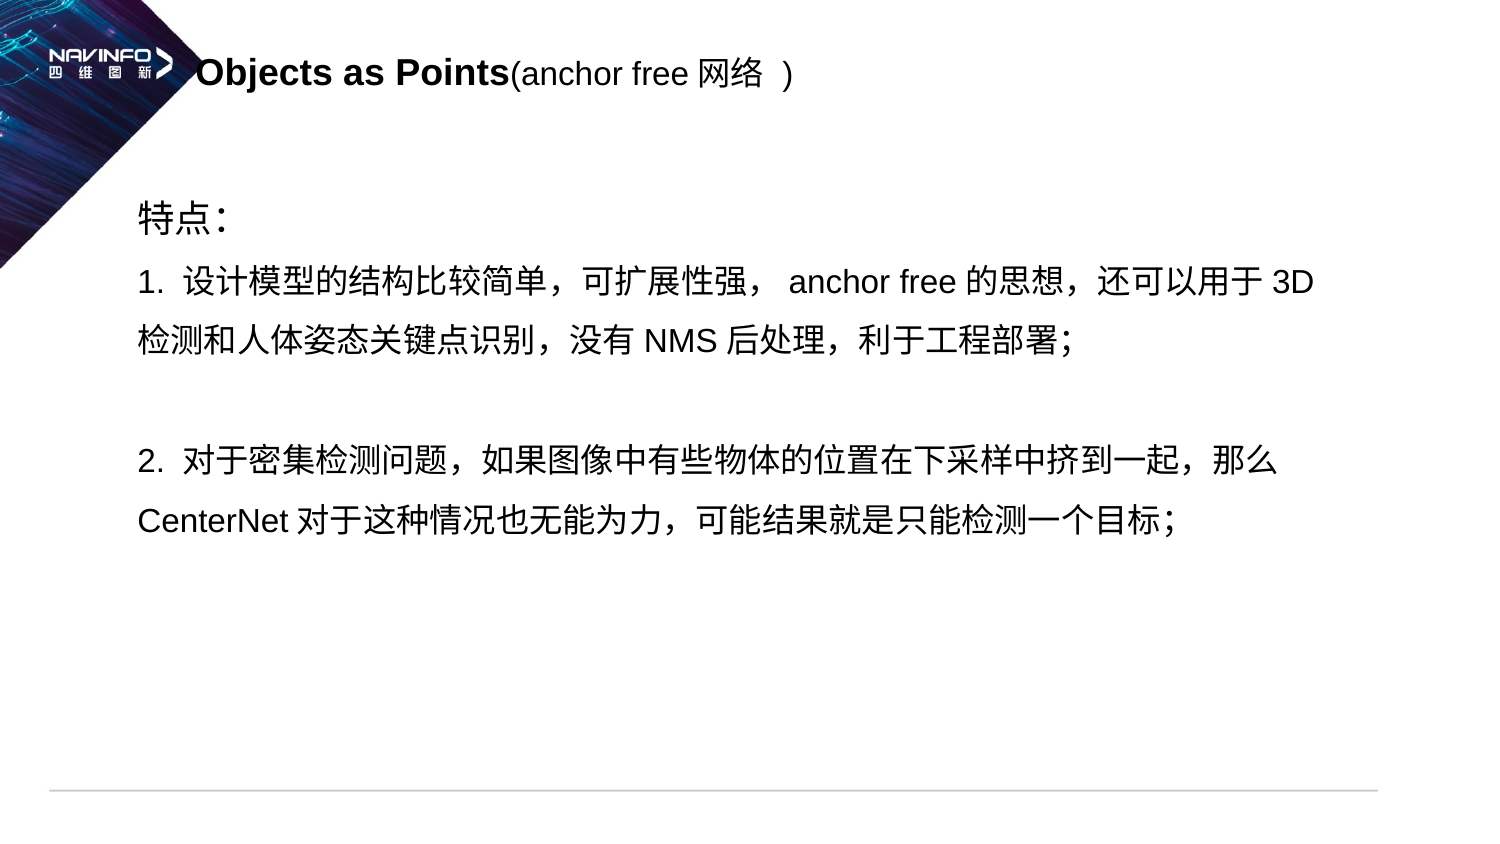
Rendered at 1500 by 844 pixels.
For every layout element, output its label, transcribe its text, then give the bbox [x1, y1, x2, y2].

text_box Objects as Points(anchor free网络 ) [180, 40, 1437, 153]
picture [20, 39, 31, 44]
picture [0, 0, 1500, 844]
text_box 特点： 1. 设计模型的结构比较简单，可扩展性强，anchor free的思想，还可以用于3D检测和人体姿态关键点识别，没有NMS后处理，利于工程部署； 2. 对于密集检测问题，如果图像中有些物体的位置在下采样中挤到一起，那么CenterNet对于这种情况也无能为力，可能结果就是只能检测一个目标； [122, 164, 1354, 547]
